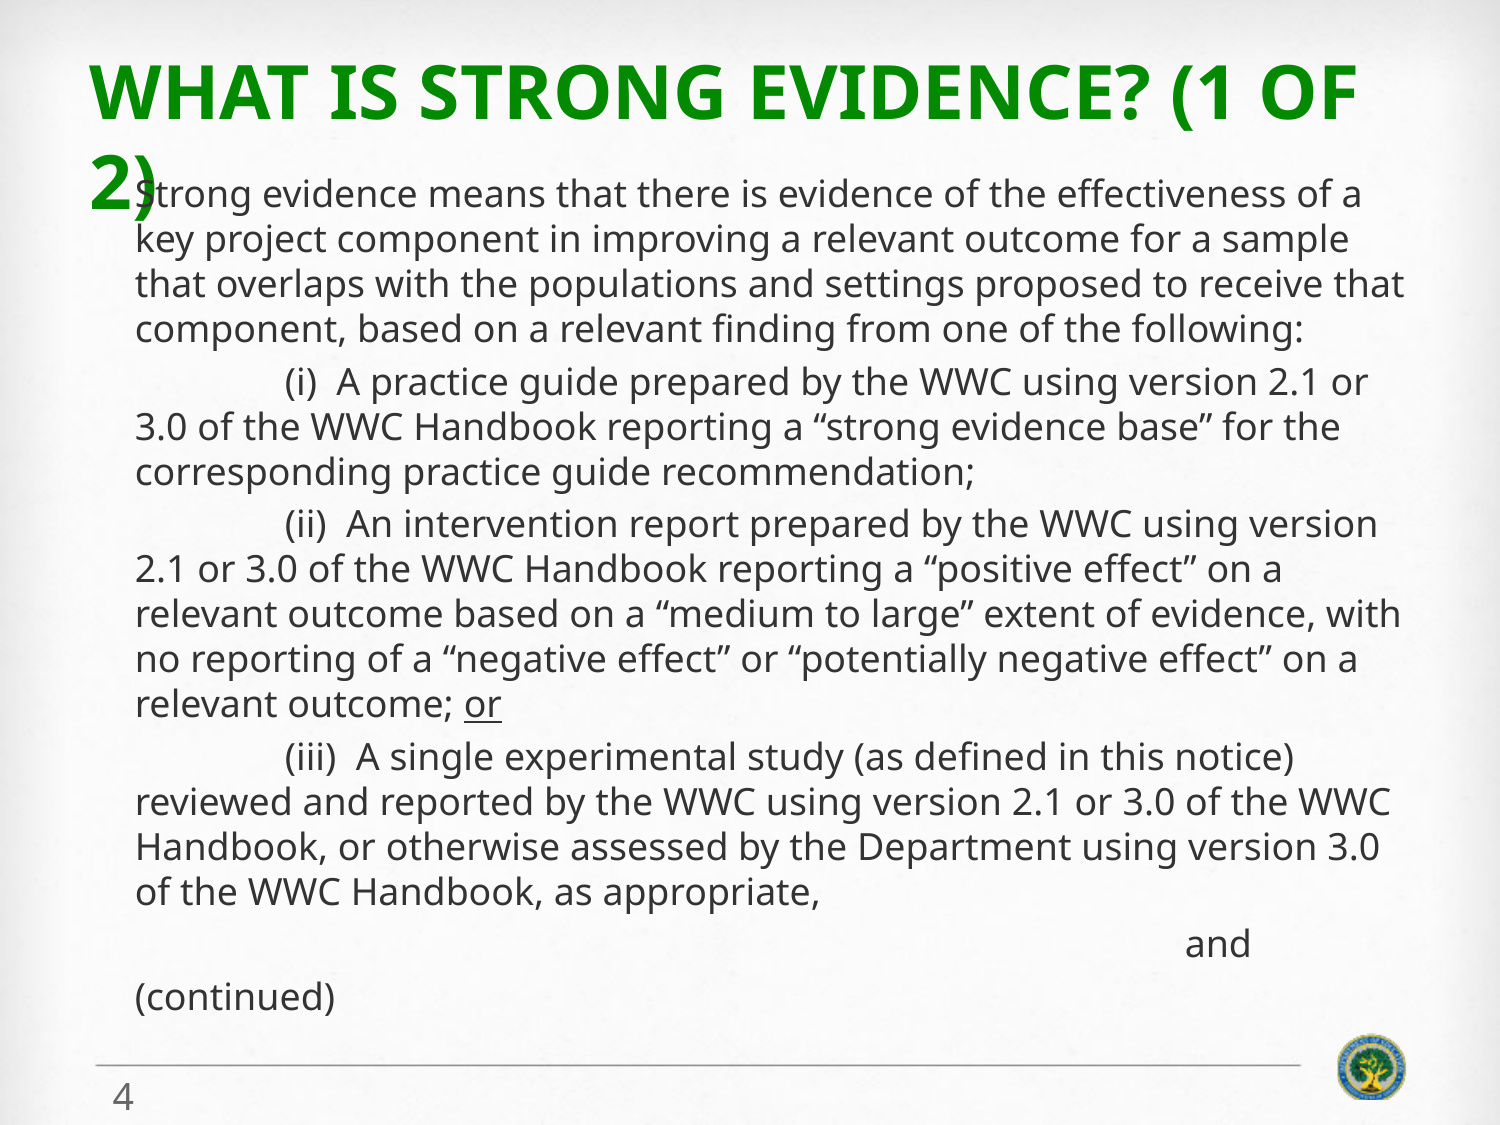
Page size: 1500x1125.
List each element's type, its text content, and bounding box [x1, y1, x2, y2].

picture [0, 0, 1500, 1125]
title What is strong Evidence? (1 of 2) [75, 37, 1425, 130]
list Strong evidence means that there is evidence of the effectiveness of a key project component in improving a relevant outcome for a sample that overlaps with the populations and settings proposed to receive that component, based on a relevant finding from one of the following: (i) A practice guide prepared by the WWC using version 2.1 or 3.0 of the WWC Handbook reporting a “strong evidence base” for the corresponding practice guide recommendation; (ii) An intervention report prepared by the WWC using version 2.1 or 3.0 of the WWC Handbook reporting a “positive effect” on a relevant outcome based on a “medium to large” extent of evidence, with no reporting of a “negative effect” or “potentially negative effect” on a relevant outcome; or (iii) A single experimental study (as defined in this notice) reviewed and reported by the WWC using version 2.1 or 3.0 of the WWC Handbook, or otherwise assessed by the Department using version 3.0 of the WWC Handbook, as appropriate, and (continued) [75, 162, 1425, 1025]
slide_number 4 [112, 1065, 200, 1125]
